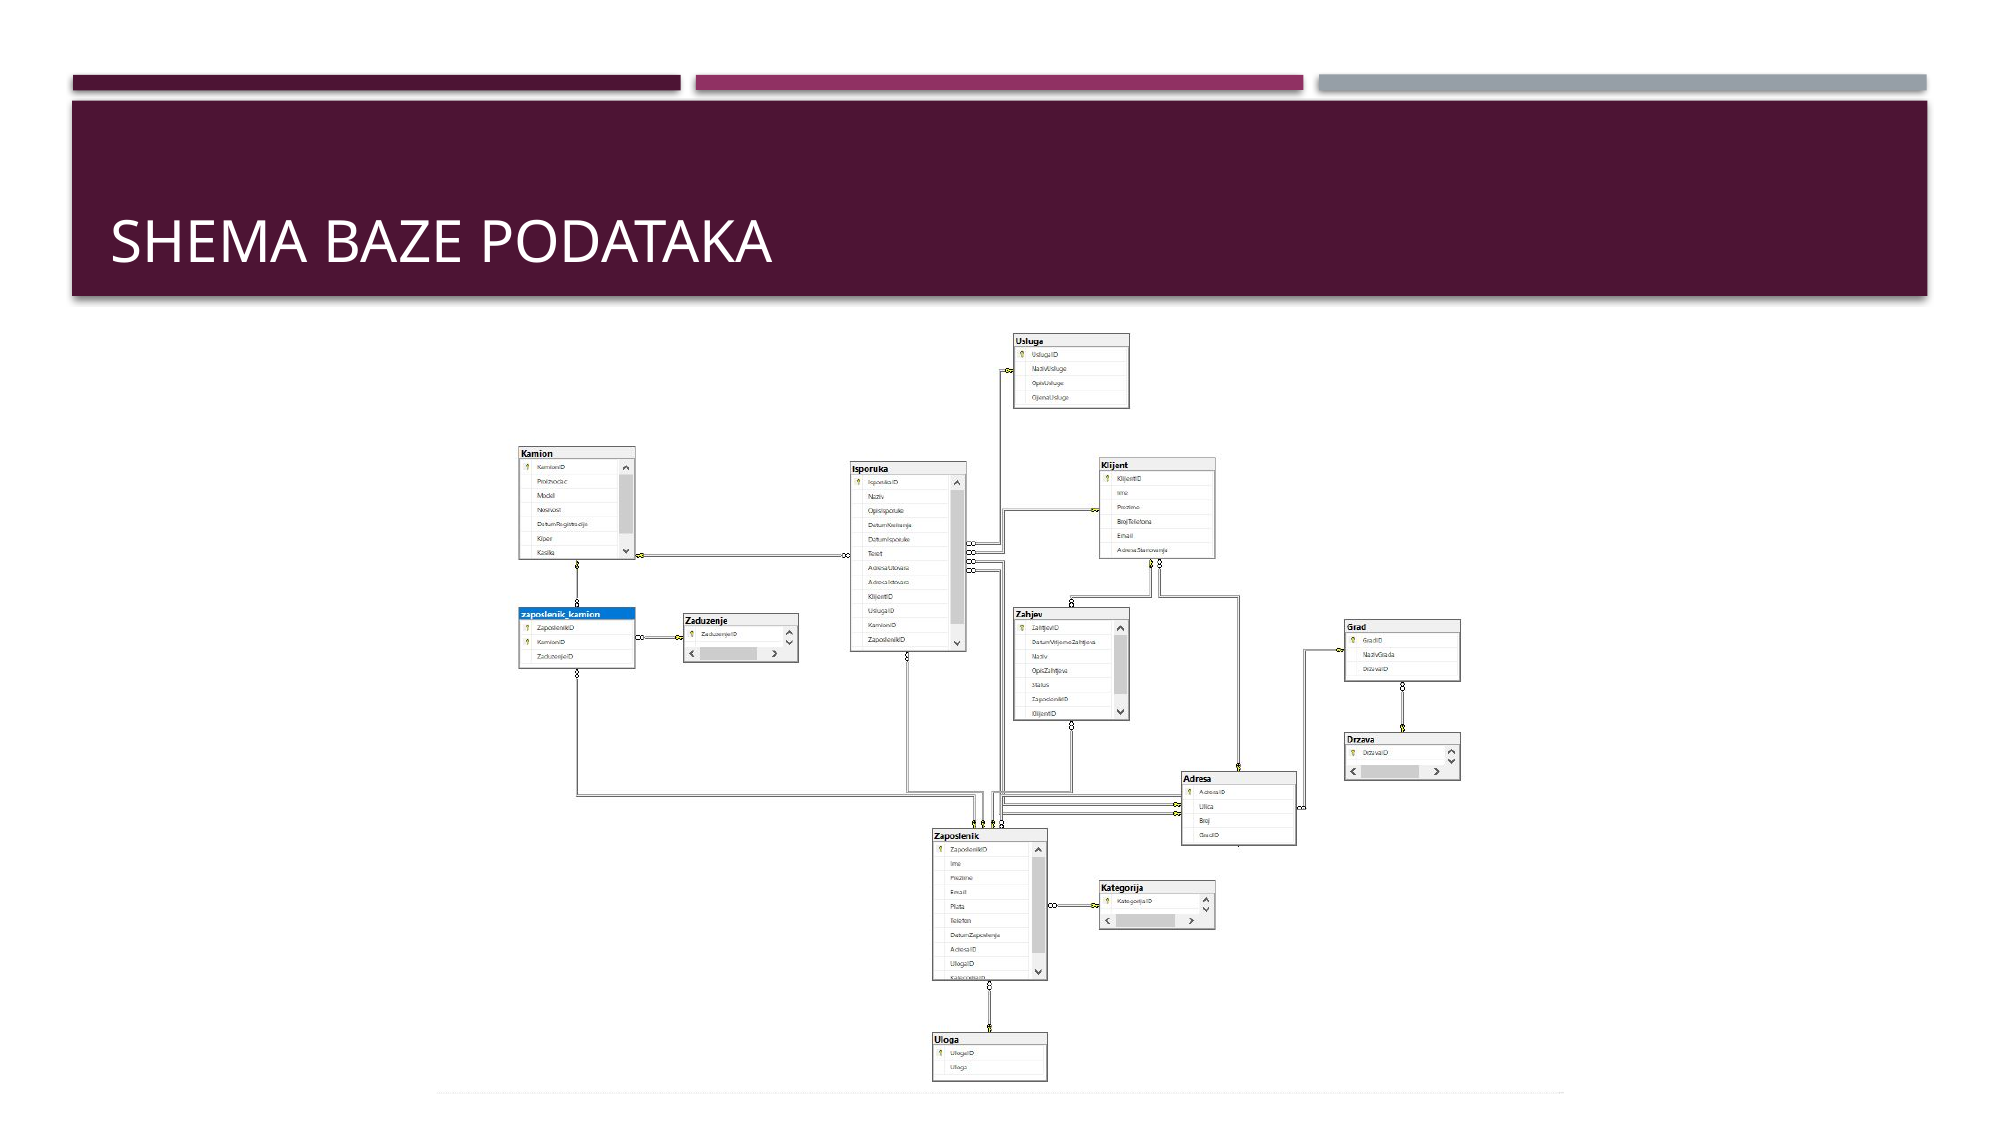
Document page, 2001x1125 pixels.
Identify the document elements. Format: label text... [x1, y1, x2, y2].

picture [435, 324, 1565, 1095]
title Shema baze podataka [95, 115, 1905, 282]
